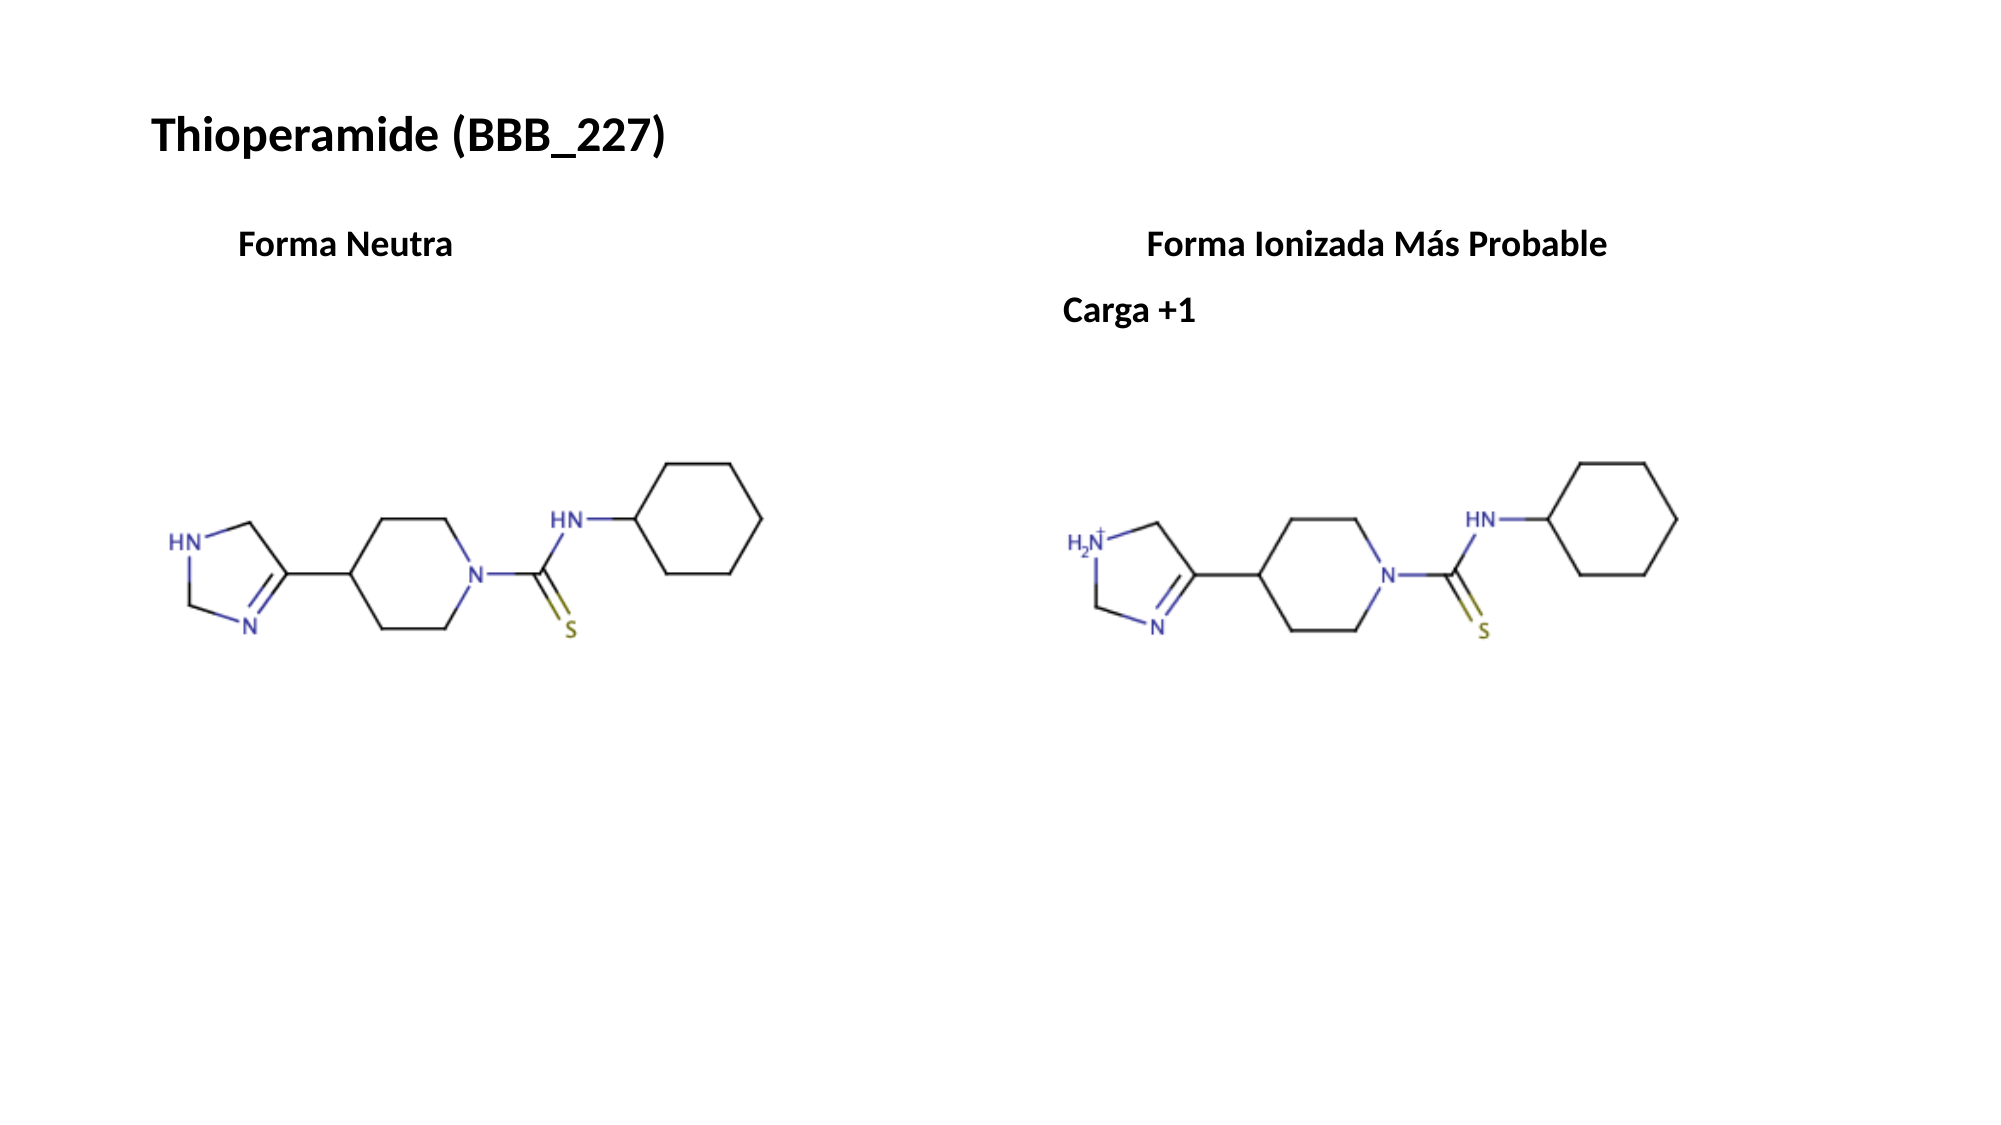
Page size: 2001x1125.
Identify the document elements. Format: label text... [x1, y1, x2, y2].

text_box Forma Neutra [223, 211, 469, 272]
text_box Forma Ionizada Más Probable [1132, 211, 1624, 272]
text_box Carga +1 [1048, 277, 1212, 338]
picture [136, 427, 831, 698]
text_box Thioperamide (BBB_227) [136, 93, 949, 169]
picture [1056, 333, 1702, 739]
